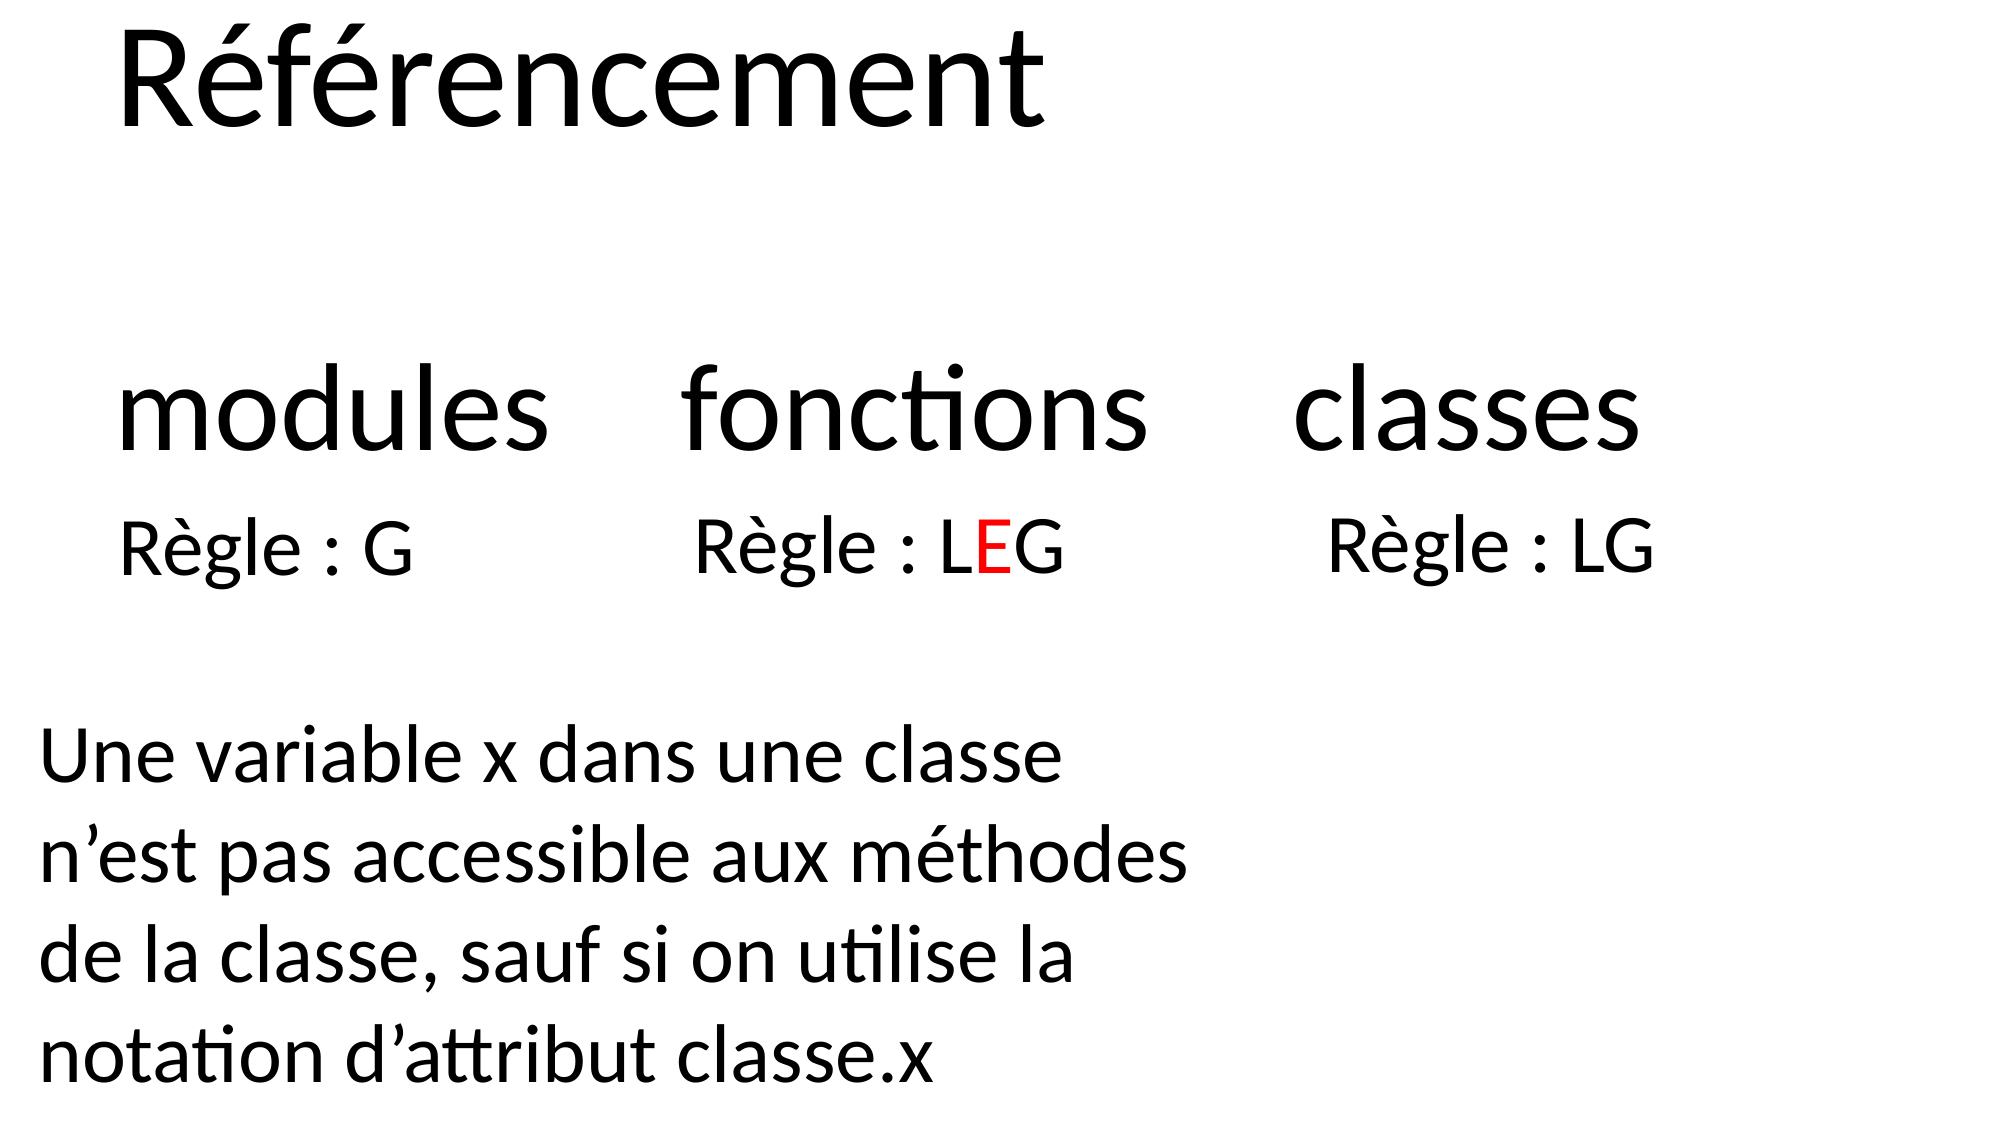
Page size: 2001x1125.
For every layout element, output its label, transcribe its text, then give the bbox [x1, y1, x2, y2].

text_box fonctions [666, 317, 1194, 483]
text_box Règle : LG [1277, 482, 1705, 620]
text_box Référencement [99, 0, 1577, 164]
text_box Règle : LEG [678, 482, 1135, 621]
text_box Une variable x dans une classe n’est pas accessible aux méthodes de la classe, sauf si on utilise la notation d’attribut classe.x [23, 691, 1253, 830]
list Règle : G [76, 484, 458, 622]
text_box modules [99, 317, 583, 483]
text_box classes [1277, 317, 1805, 483]
